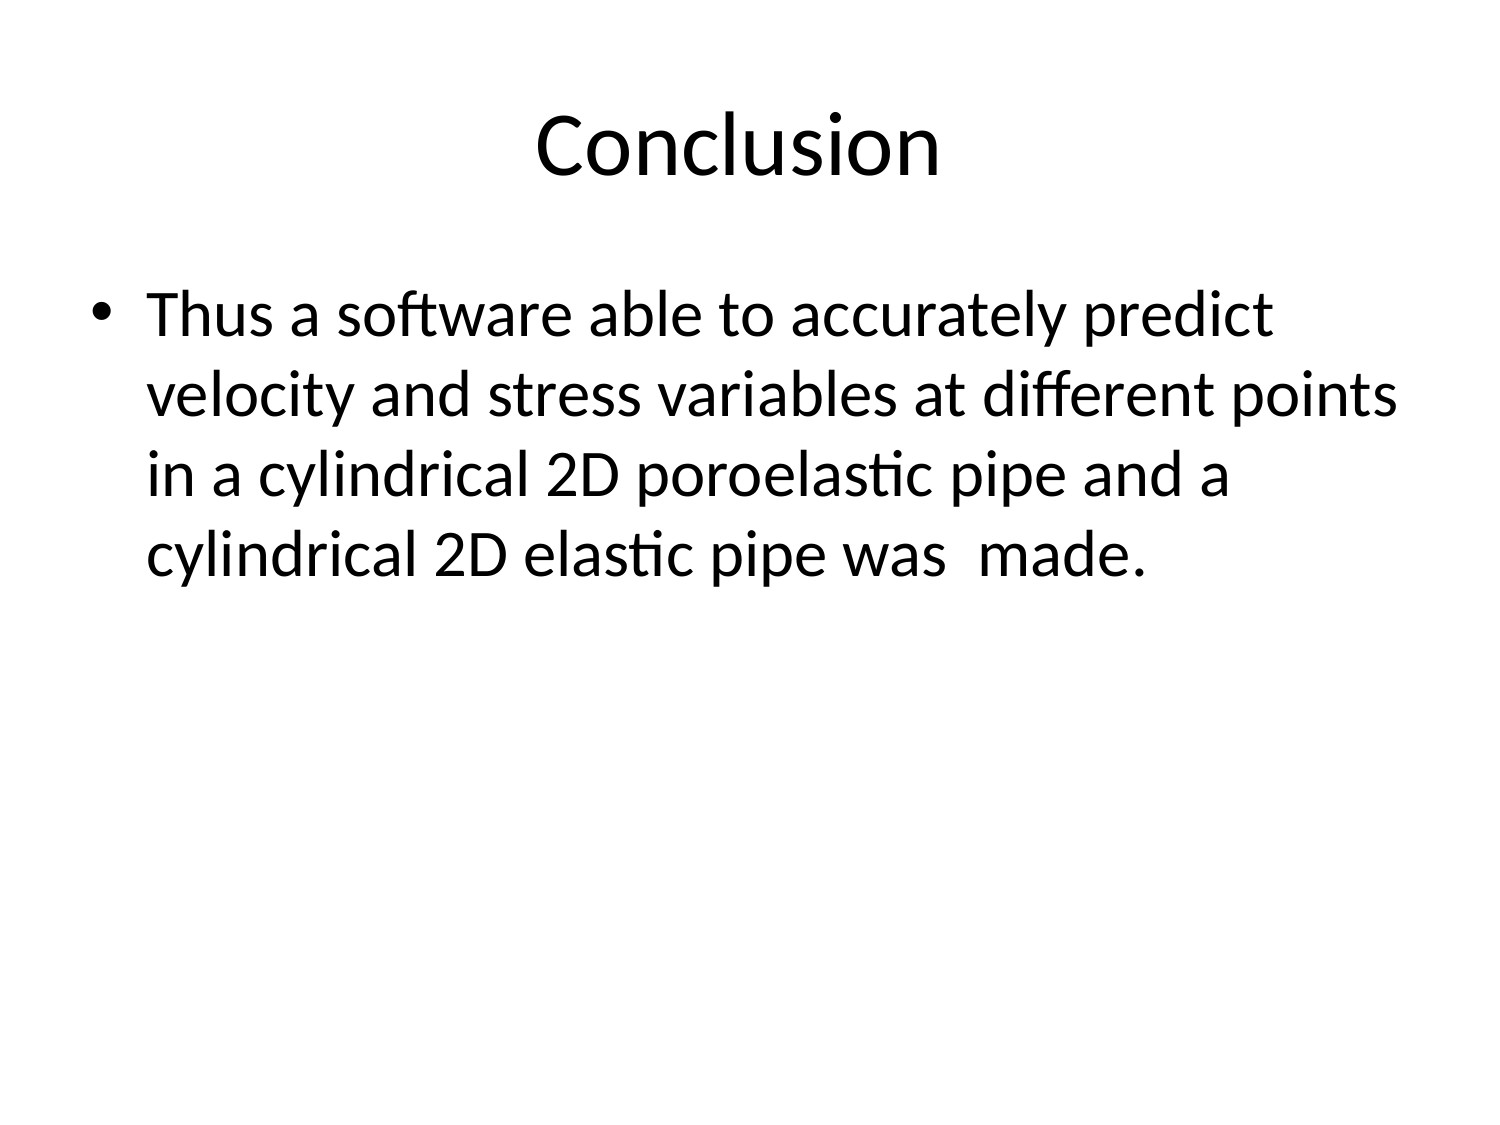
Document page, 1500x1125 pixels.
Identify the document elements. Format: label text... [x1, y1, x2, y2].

list Thus a software able to accurately predict velocity and stress variables at different points in a cylindrical 2D poroelastic pipe and a cylindrical 2D elastic pipe was made. [75, 262, 1425, 1005]
title Conclusion [75, 45, 1425, 233]
